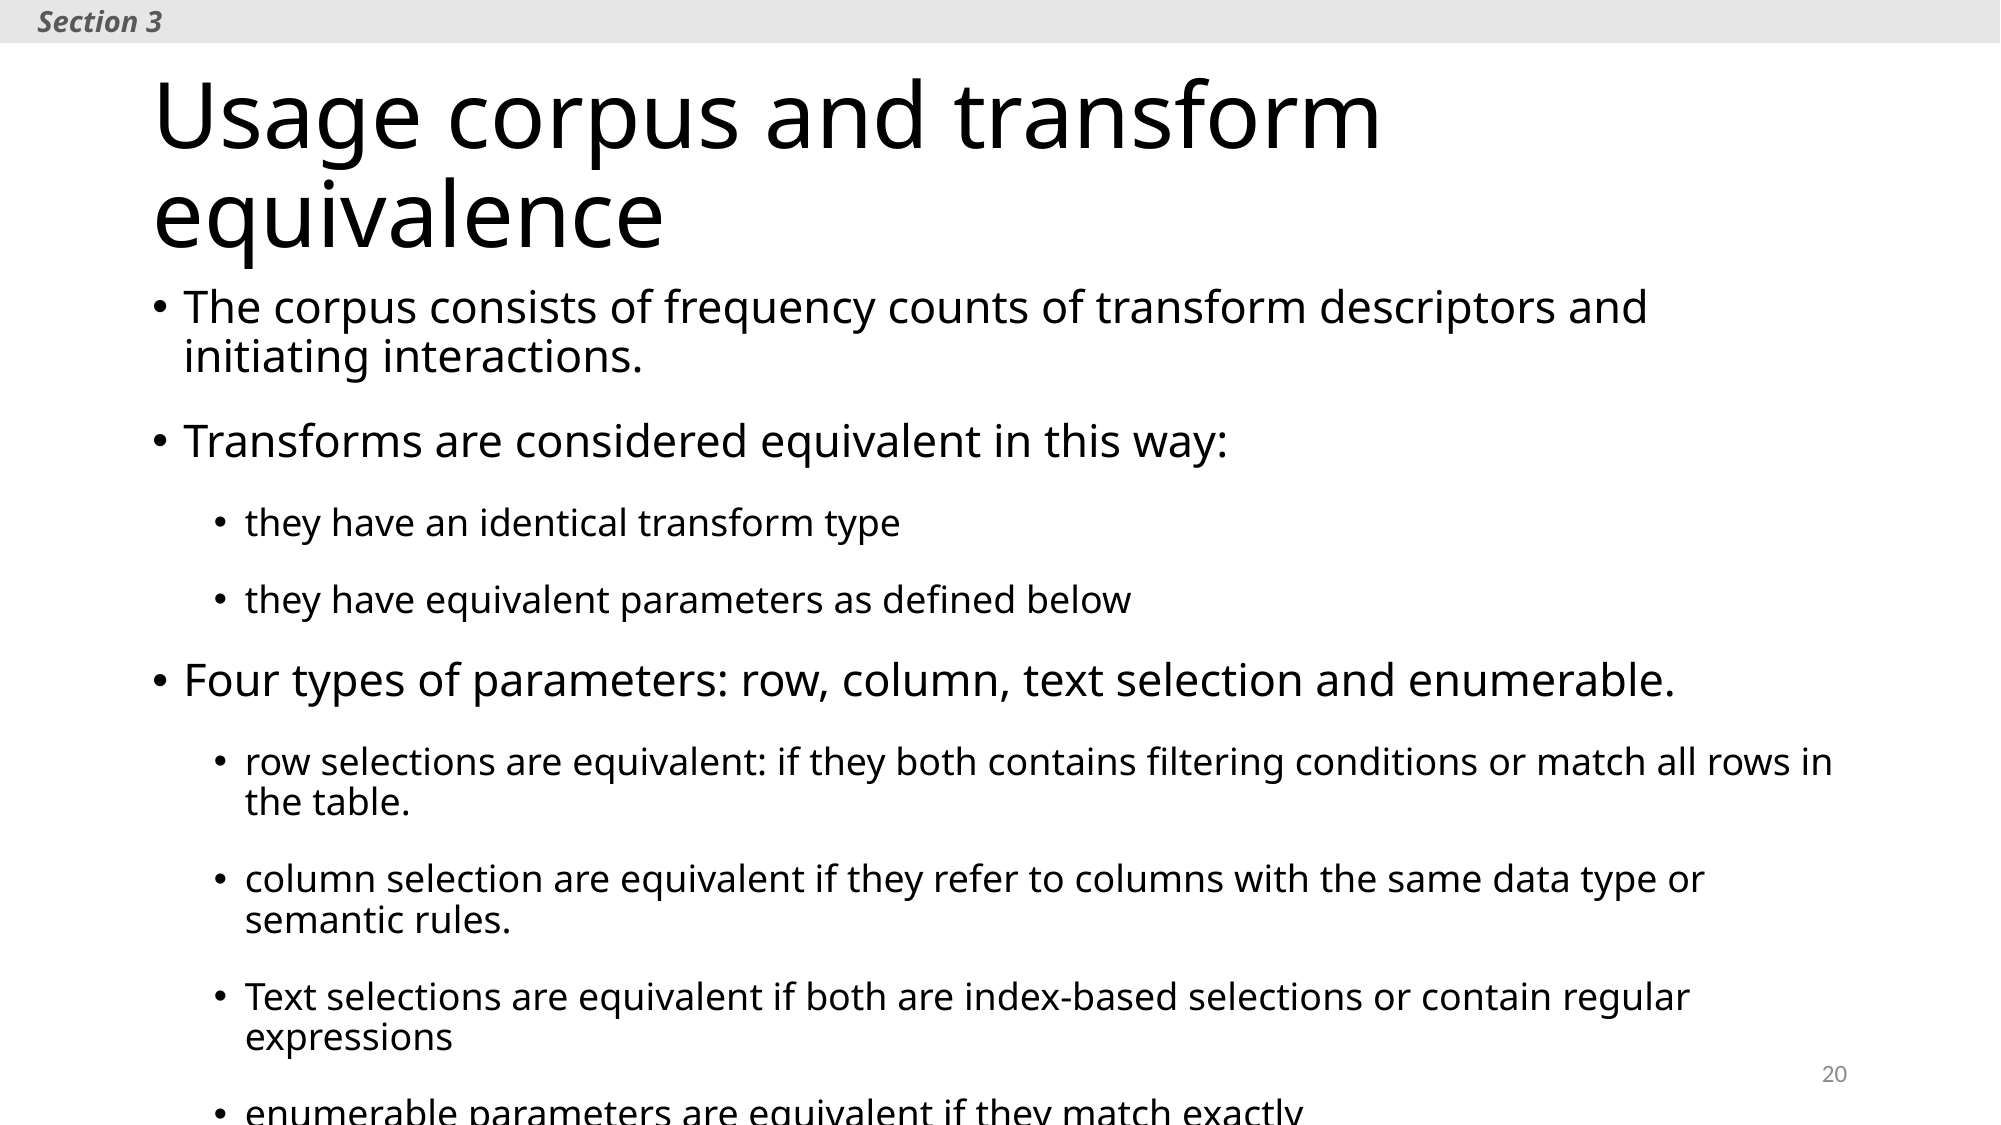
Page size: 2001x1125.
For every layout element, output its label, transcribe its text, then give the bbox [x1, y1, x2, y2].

list The corpus consists of frequency counts of transform descriptors and initiating interactions. Transforms are considered equivalent in this way: they have an identical transform type they have equivalent parameters as defined below Four types of parameters: row, column, text selection and enumerable. row selections are equivalent: if they both contains filtering conditions or match all rows in the table. column selection are equivalent if they refer to columns with the same data type or semantic rules. Text selections are equivalent if both are index-based selections or contain regular expressions enumerable parameters are equivalent if they match exactly [137, 277, 1863, 832]
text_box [0, 0, 2000, 47]
slide_number 20 [1412, 1042, 1863, 1103]
title Usage corpus and transform equivalence [137, 59, 1863, 277]
